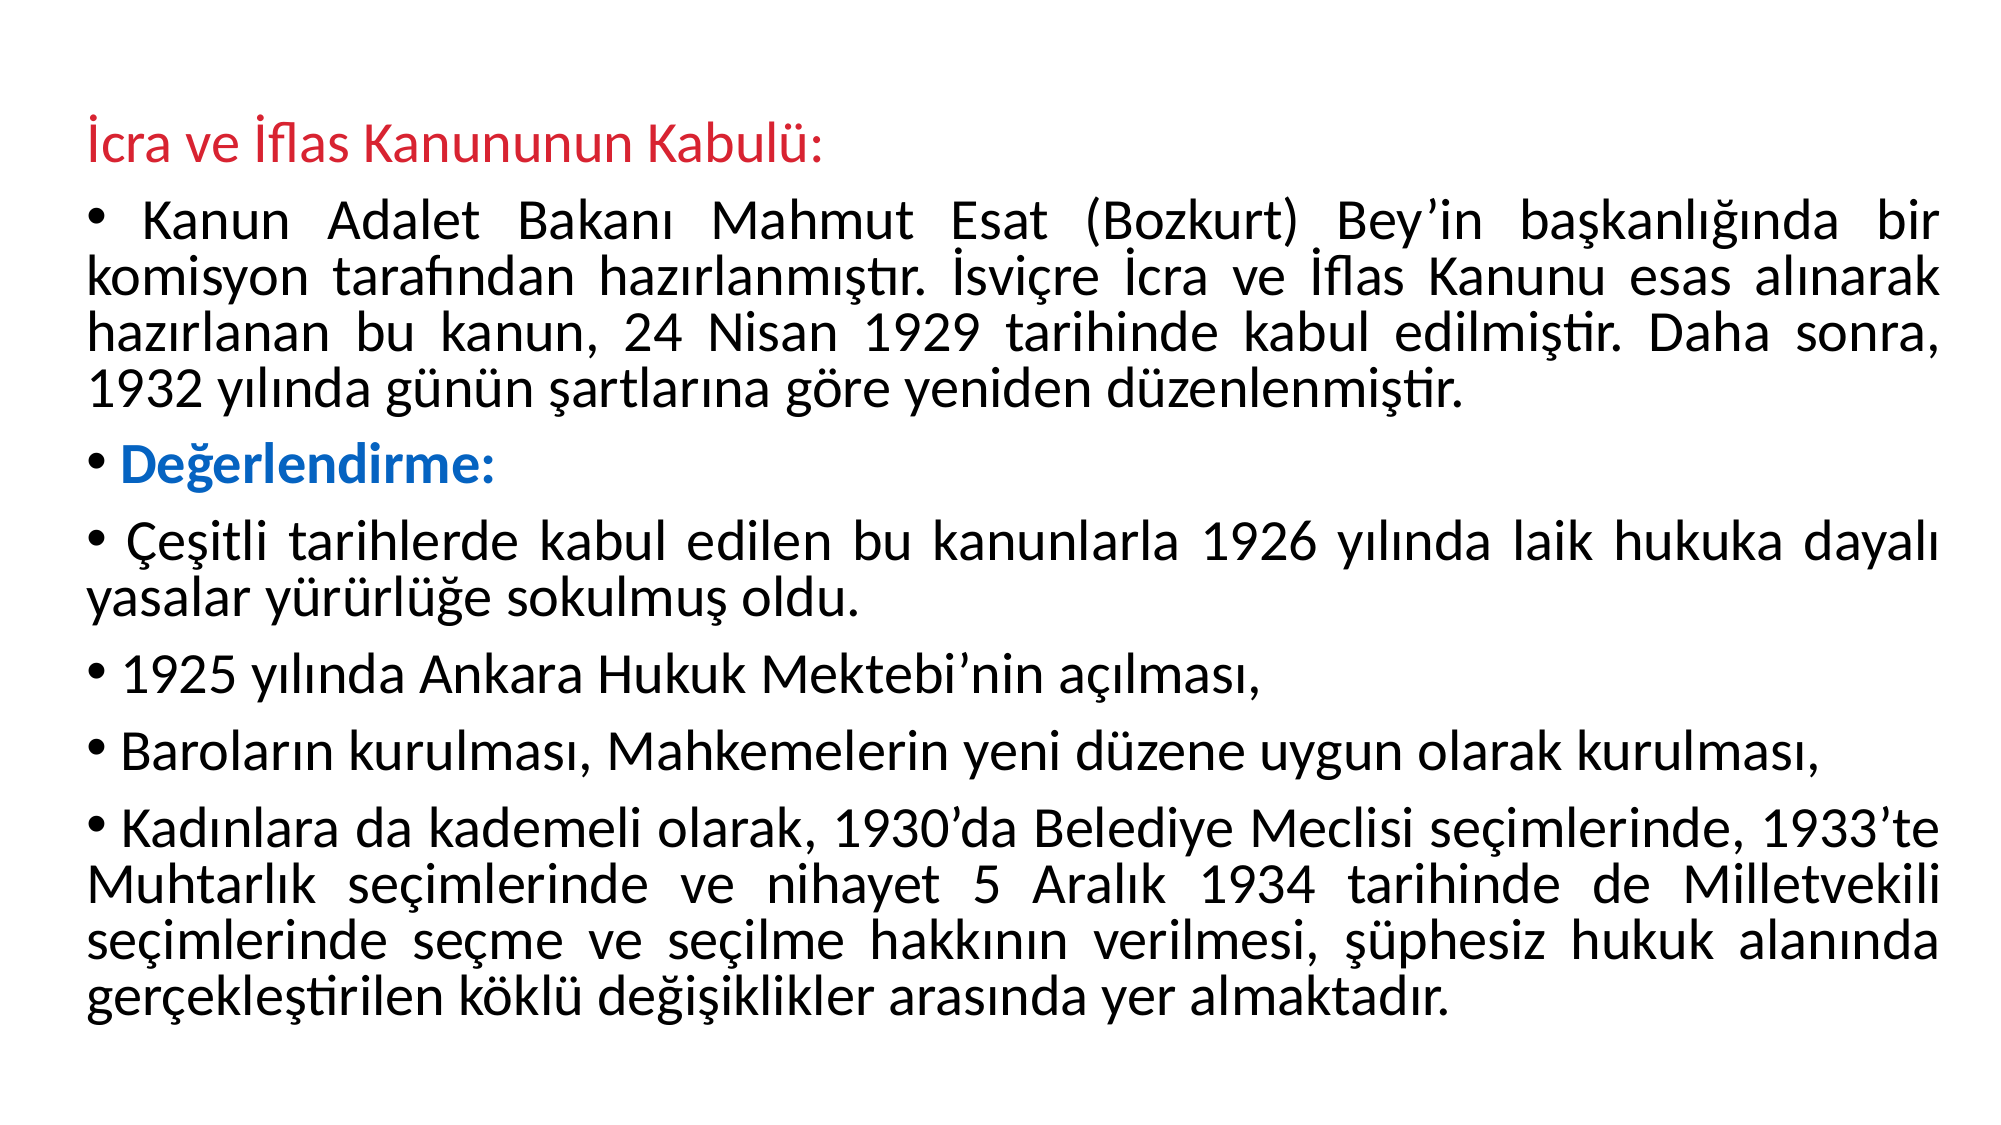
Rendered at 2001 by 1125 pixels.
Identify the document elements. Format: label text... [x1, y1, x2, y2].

subtitle İcra ve İflas Kanununun Kabulü: Kanun Adalet Bakanı Mahmut Esat (Bozkurt) Bey’in başkanlığında bir komisyon tarafından hazırlanmıştır. İsviçre İcra ve İflas Kanunu esas alınarak hazırlanan bu kanun, 24 Nisan 1929 tarihinde kabul edilmiştir. Daha sonra, 1932 yılında günün şartlarına göre yeniden düzenlenmiştir. Değerlendirme: Çeşitli tarihlerde kabul edilen bu kanunlarla 1926 yılında laik hukuka dayalı yasalar yürürlüğe sokulmuş oldu. 1925 yılında Ankara Hukuk Mektebi’nin açılması, Baroların kurulması, Mahkemelerin yeni düzene uygun olarak kurulması, Kadınlara da kademeli olarak, 1930’da Belediye Meclisi seçimlerinde, 1933’te Muhtarlık seçimlerinde ve nihayet 5 Aralık 1934 tarihinde de Milletvekili seçimlerinde seçme ve seçilme hakkının verilmesi, şüphesiz hukuk alanında gerçekleştirilen köklü değişiklikler arasında yer almaktadır. [71, 60, 1958, 1040]
